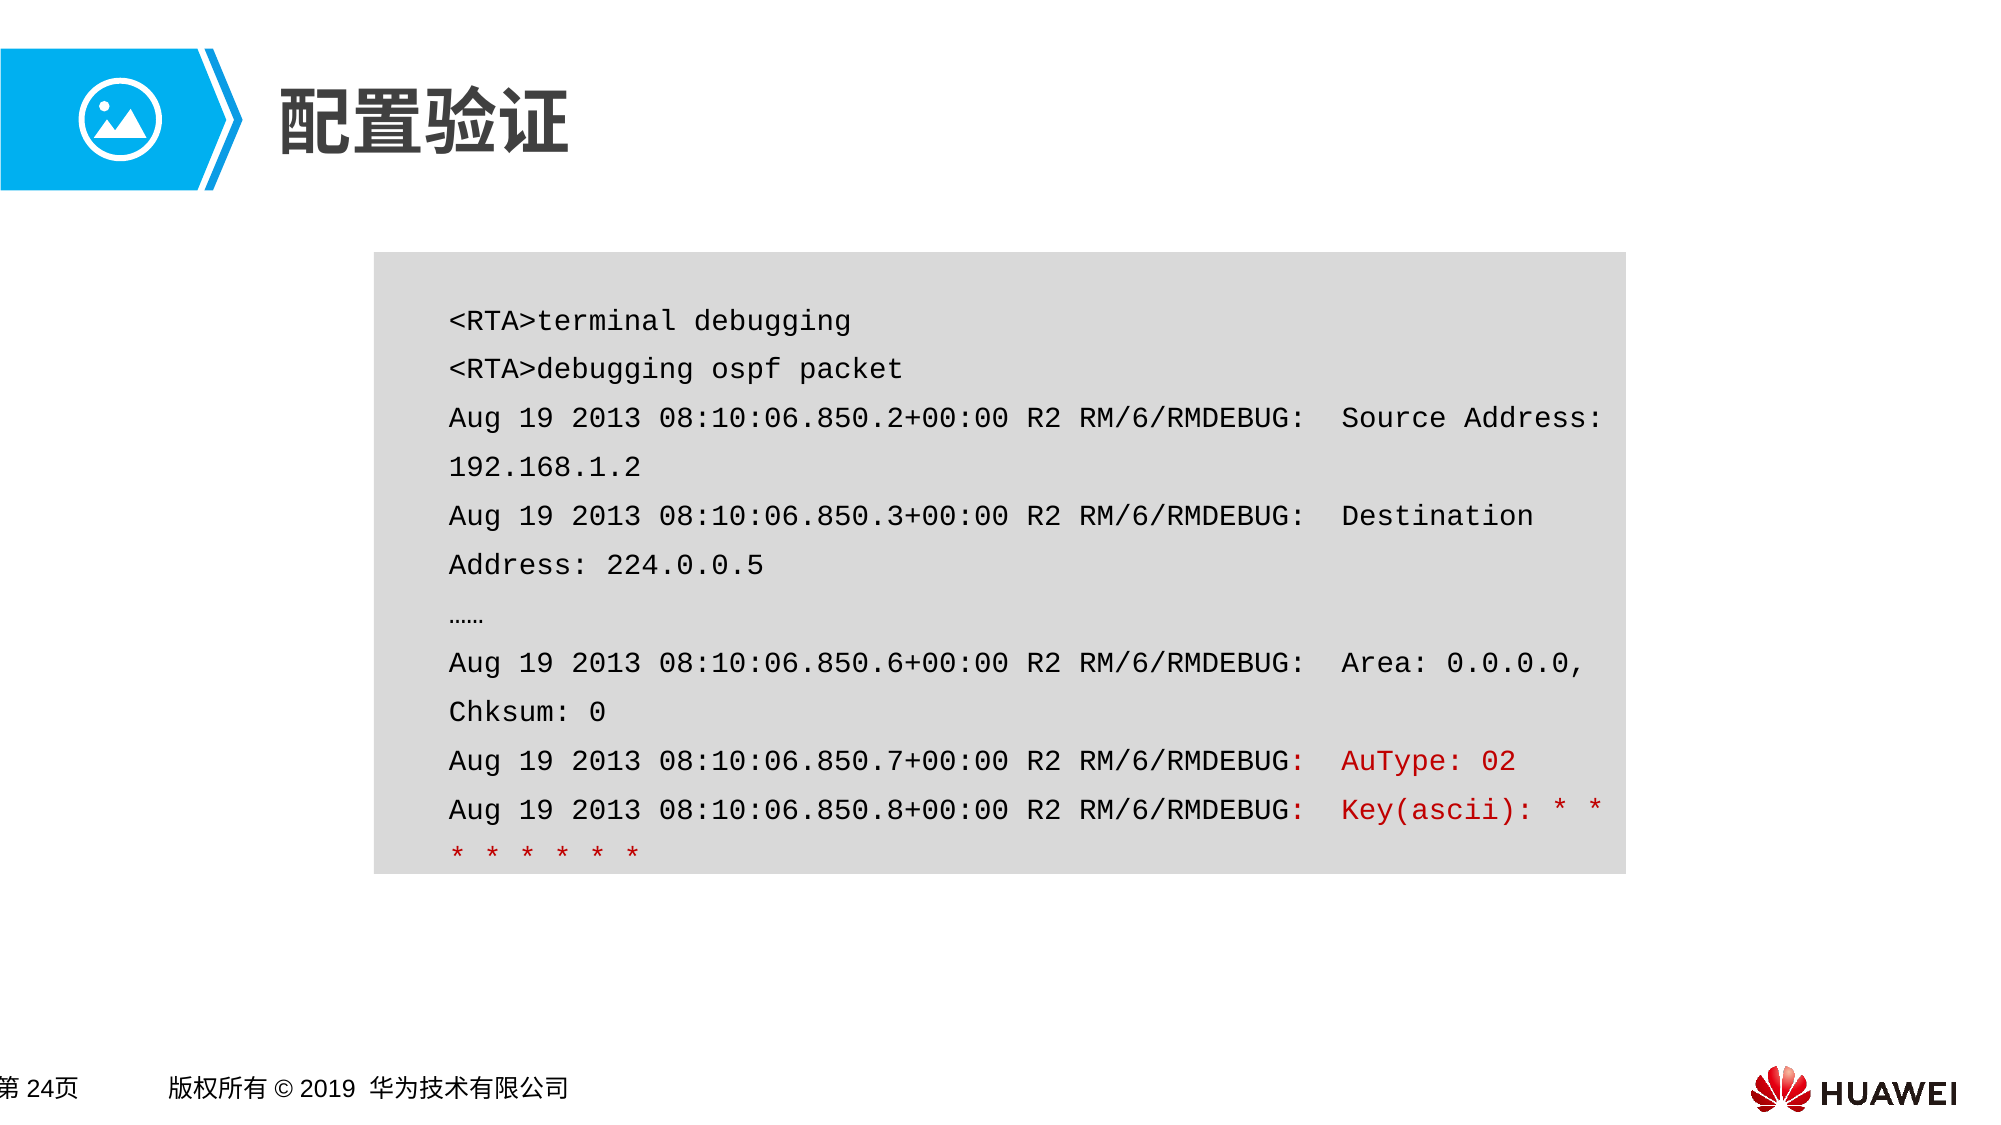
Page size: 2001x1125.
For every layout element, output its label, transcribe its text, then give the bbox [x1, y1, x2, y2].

title 配置验证 [261, 67, 1875, 173]
picture [1751, 1066, 1956, 1112]
text_box <RTA>terminal debugging <RTA>debugging ospf packet Aug 19 2013 08:10:06.850.2+00:00 R2 RM/6/RMDEBUG: Source Address: 192.168.1.2 Aug 19 2013 08:10:06.850.3+00:00 R2 RM/6/RMDEBUG: Destination Address: 224.0.0.5 …… Aug 19 2013 08:10:06.850.6+00:00 R2 RM/6/RMDEBUG: Area: 0.0.0.0, Chksum: 0 Aug 19 2013 08:10:06.850.7+00:00 R2 RM/6/RMDEBUG: AuType: 02 Aug 19 2013 08:10:06.850.8+00:00 R2 RM/6/RMDEBUG: Key(ascii): * * * * * * * * [373, 252, 1626, 874]
